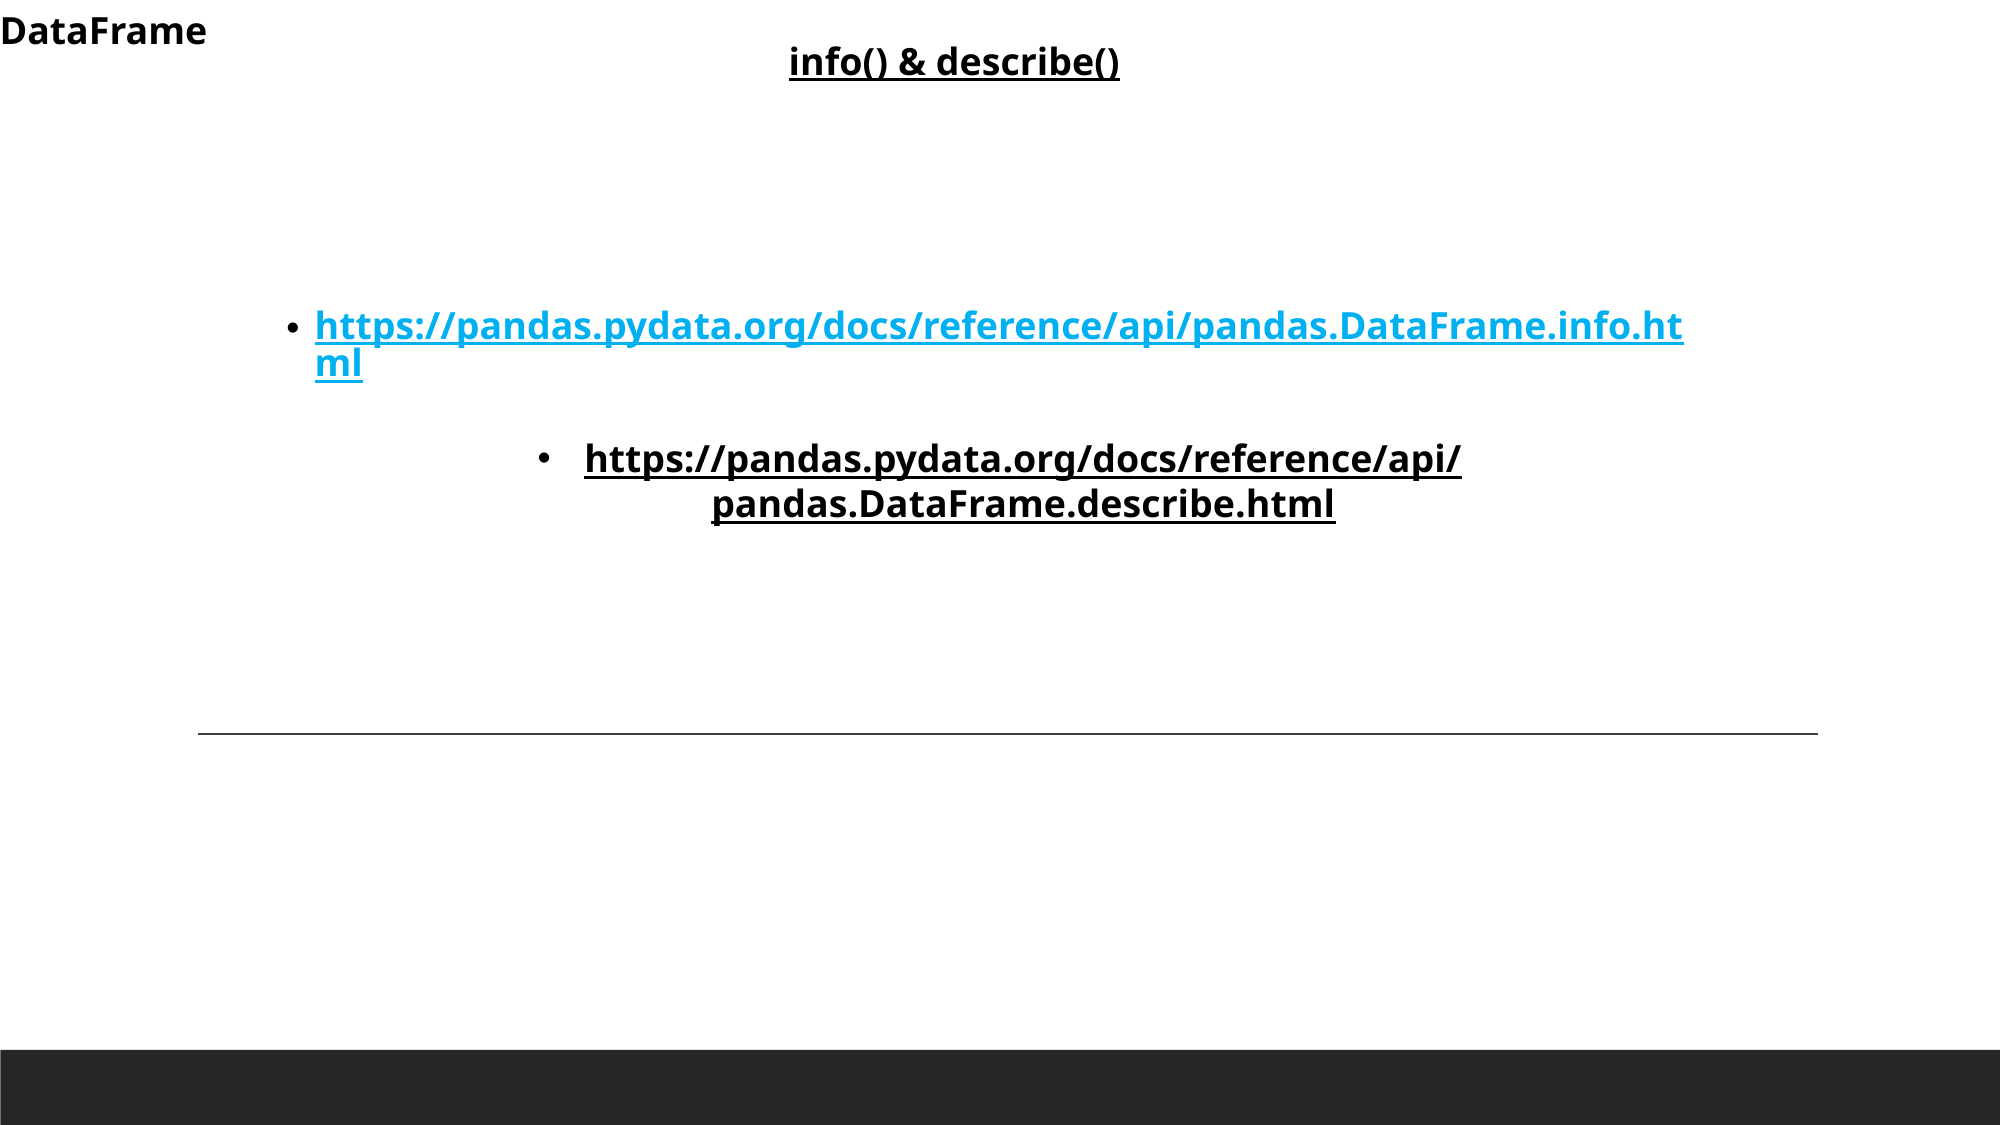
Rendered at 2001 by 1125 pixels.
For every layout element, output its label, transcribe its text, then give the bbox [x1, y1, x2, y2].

text_box info() & describe() [650, 30, 1259, 90]
text_box https://pandas.pydata.org/docs/reference/api/pandas.DataFrame.info.html https://pandas.pydata.org/docs/reference/api/pandas.DataFrame.describe.html [271, 294, 1729, 496]
text_box DataFrame [0, 0, 223, 60]
